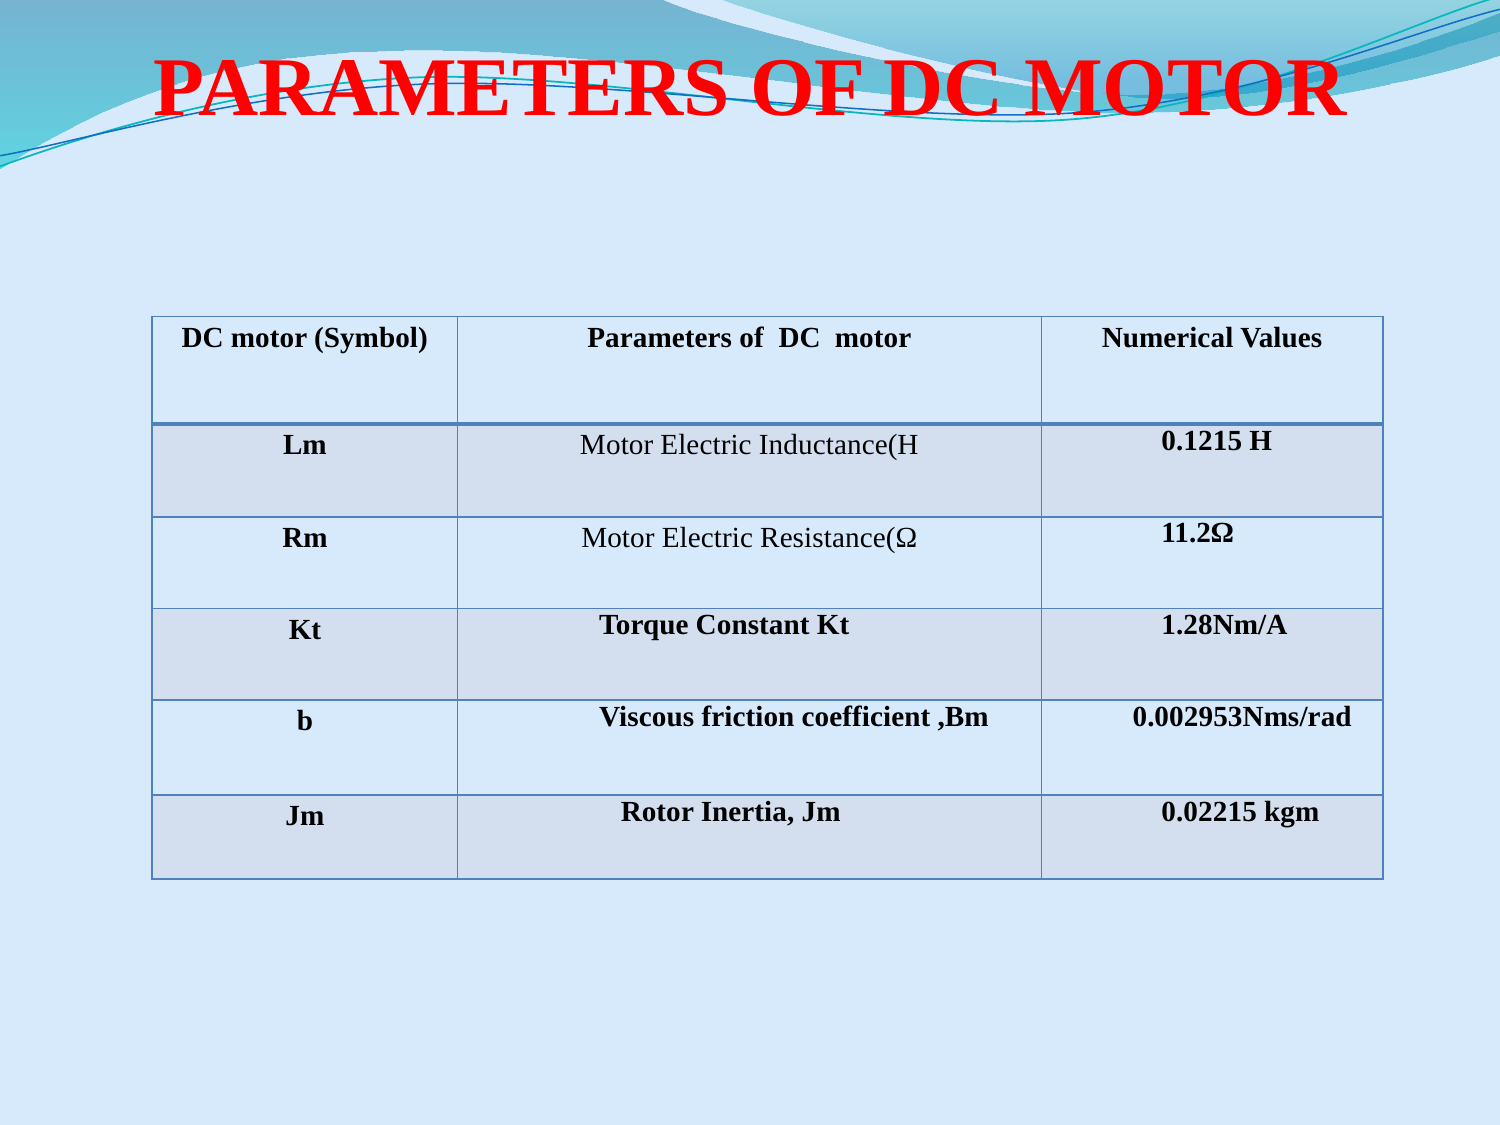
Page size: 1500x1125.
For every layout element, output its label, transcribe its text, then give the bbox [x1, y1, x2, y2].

table_cell 0.02215 kgm [1042, 796, 1382, 878]
table_cell Torque Constant Kt [458, 609, 1041, 699]
table_cell 0.1215 H [1042, 426, 1382, 516]
table_cell 0.002953Nms/rad [1042, 701, 1382, 794]
table_cell Lm [153, 426, 457, 516]
table_cell Motor Electric Resistance(Ω [458, 518, 1041, 608]
table_cell Kt [153, 609, 457, 699]
table_header Parameters of DC motor [458, 317, 1041, 422]
table_cell Jm [153, 796, 457, 878]
table_cell Motor Electric Inductance(H [458, 426, 1041, 516]
table_cell 11.2Ω [1042, 518, 1382, 608]
table_cell Rm [153, 518, 457, 608]
text_box PARAMETERS OF DC MOTOR [70, 24, 1430, 140]
table_cell Viscous friction coefficient ,Bm [458, 701, 1041, 794]
table_cell Rotor Inertia, Jm [458, 796, 1041, 878]
table_cell 1.28Nm/A [1042, 609, 1382, 699]
table_header Numerical Values [1042, 317, 1382, 422]
table_cell b [153, 701, 457, 794]
table_header DC motor (Symbol) [153, 317, 457, 422]
